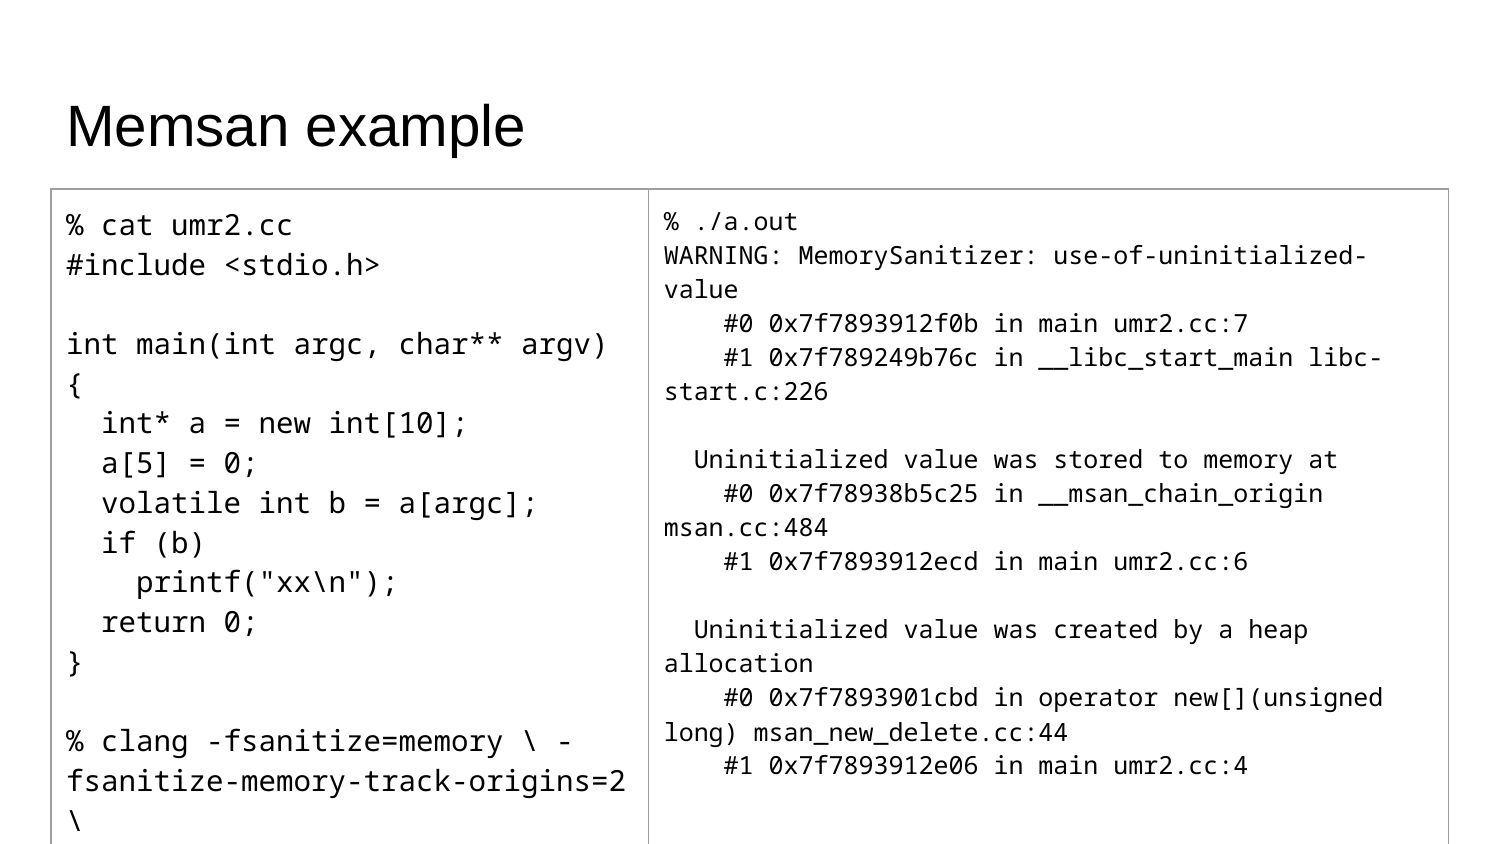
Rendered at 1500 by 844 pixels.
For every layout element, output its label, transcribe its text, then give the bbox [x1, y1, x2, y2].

table_header % ./a.out WARNING: MemorySanitizer: use-of-uninitialized-value #0 0x7f7893912f0b in main umr2.cc:7 #1 0x7f789249b76c in __libc_start_main libc-start.c:226 Uninitialized value was stored to memory at #0 0x7f78938b5c25 in __msan_chain_origin msan.cc:484 #1 0x7f7893912ecd in main umr2.cc:6 Uninitialized value was created by a heap allocation #0 0x7f7893901cbd in operator new[](unsigned long) msan_new_delete.cc:44 #1 0x7f7893912e06 in main umr2.cc:4 [649, 190, 1448, 844]
title Memsan example [51, 72, 1449, 167]
table_header % cat umr2.cc #include <stdio.h> int main(int argc, char** argv) { int* a = new int[10]; a[5] = 0; volatile int b = a[argc]; if (b) printf("xx\n"); return 0; } % clang -fsanitize=memory \ -fsanitize-memory-track-origins=2 \ -fno-omit-frame-pointer -g -O2 \ umr2.cc [52, 190, 648, 844]
